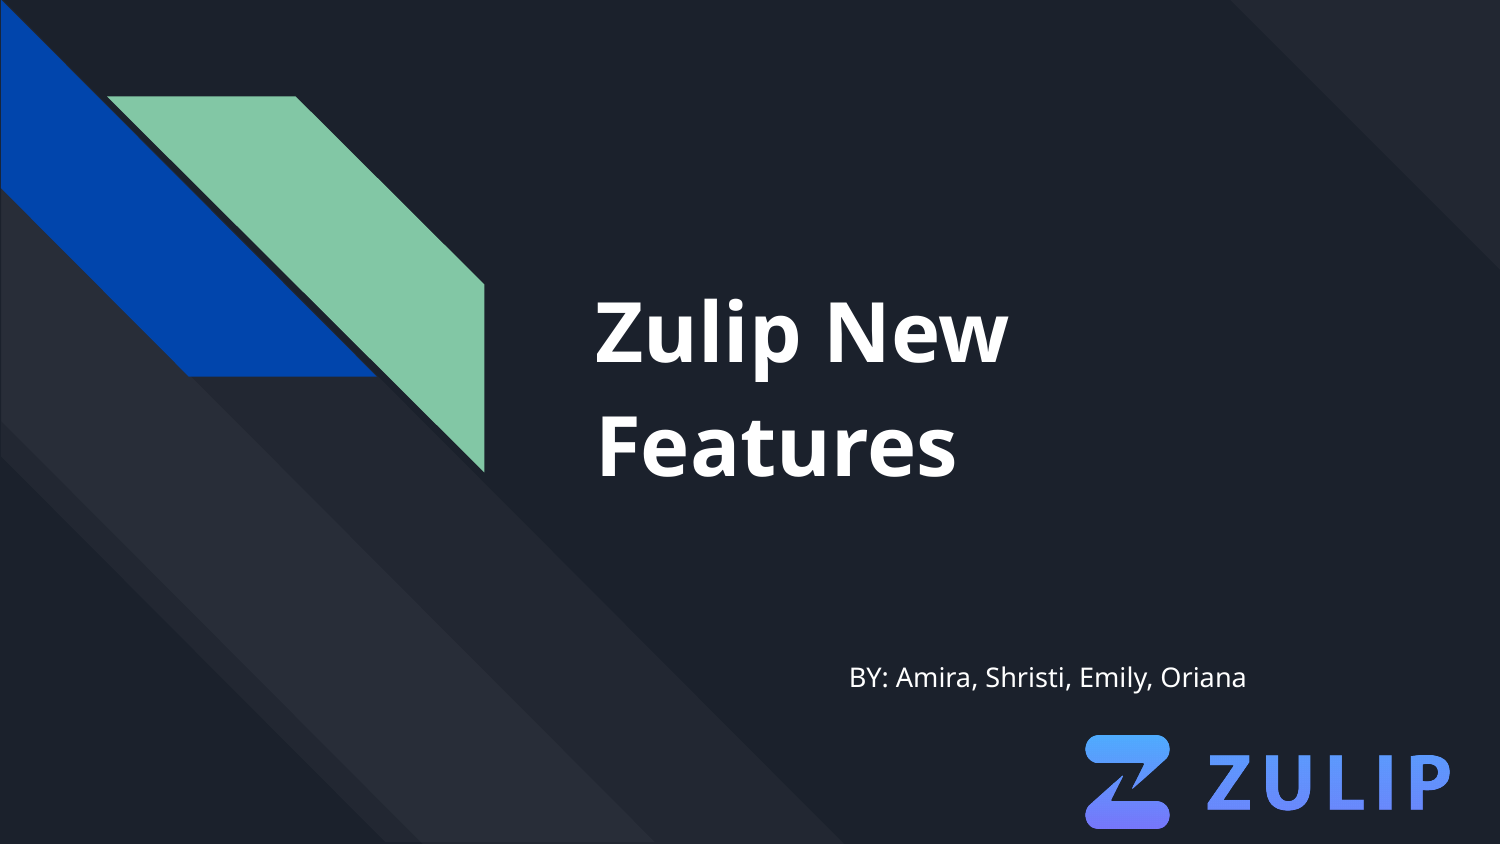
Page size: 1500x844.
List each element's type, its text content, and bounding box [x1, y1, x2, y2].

picture [1085, 734, 1450, 830]
title Zulip New Features [580, 258, 1404, 518]
subtitle BY: Amira, Shristi, Emily, Oriana [833, 643, 1404, 727]
